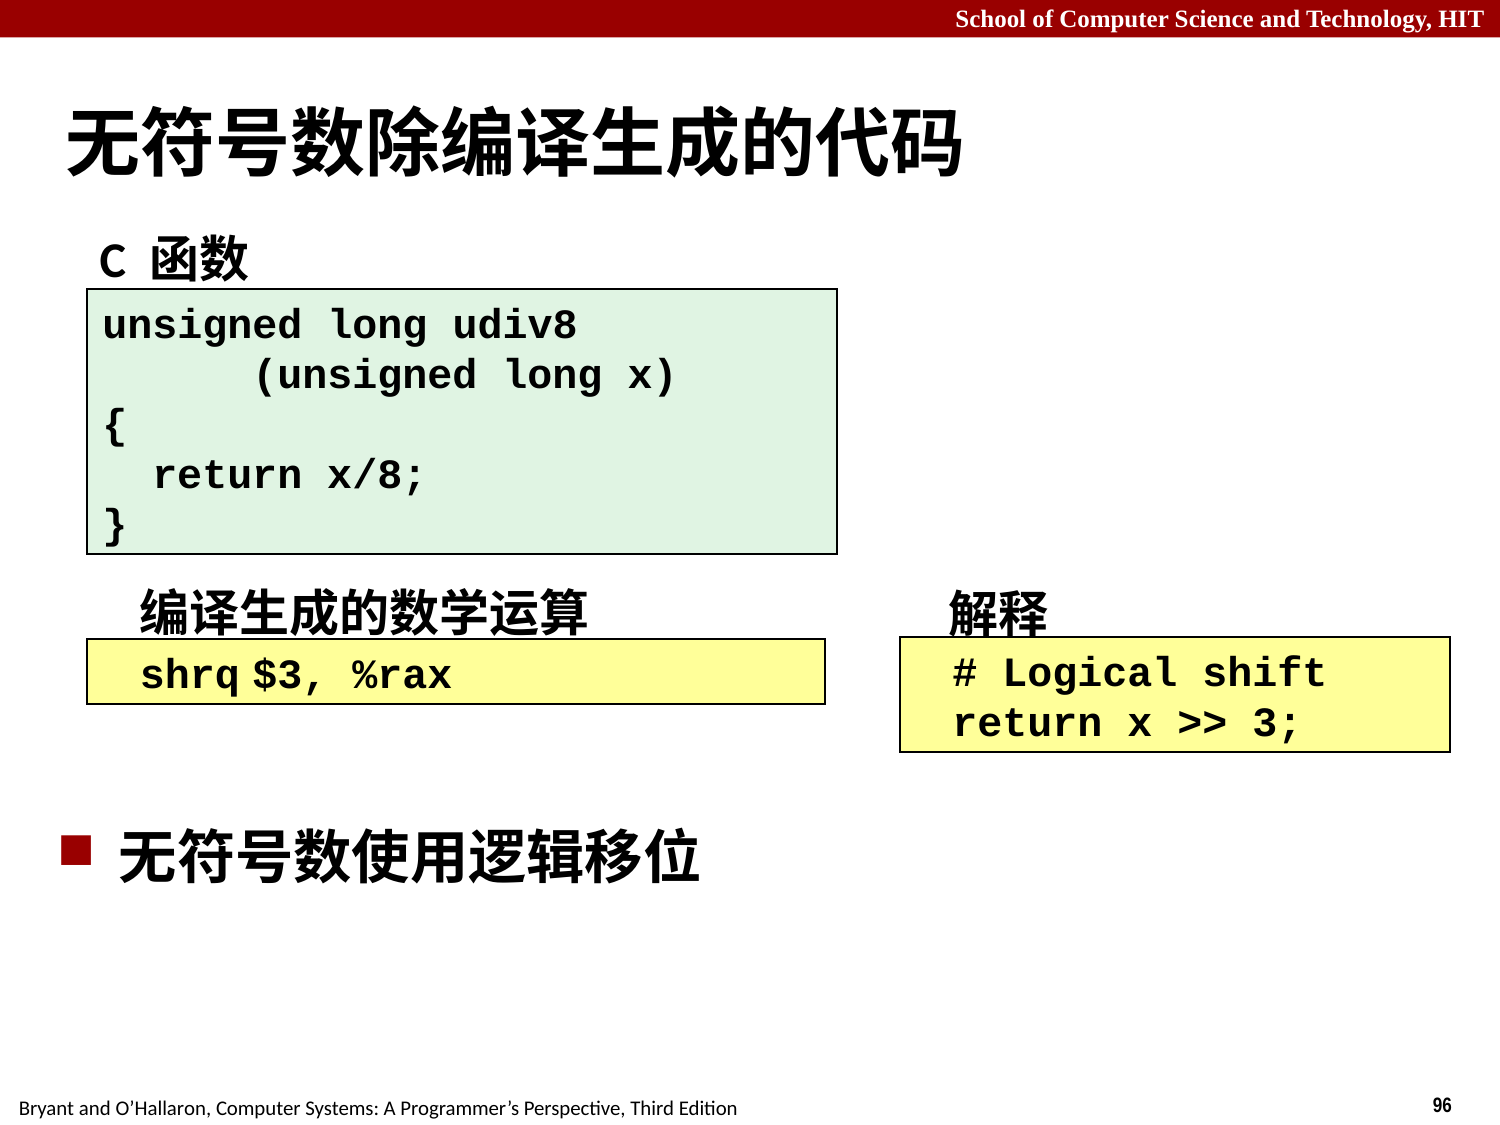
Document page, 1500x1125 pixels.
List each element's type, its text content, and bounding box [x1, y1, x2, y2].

text_box shrq $3, %rax [87, 639, 825, 705]
text_box # Logical shift return x >> 3; [900, 637, 1450, 753]
title 无符号数除编译生成的代码 [49, 93, 1351, 188]
text_box unsigned long udiv8 (unsigned long x) { return x/8; } [87, 289, 838, 555]
text_box 解释 [940, 574, 1056, 650]
text_box C 函数 [92, 220, 257, 296]
text_box 编译生成的数学运算 [131, 573, 598, 649]
list 无符号数使用逻辑移位 [47, 812, 1411, 1008]
